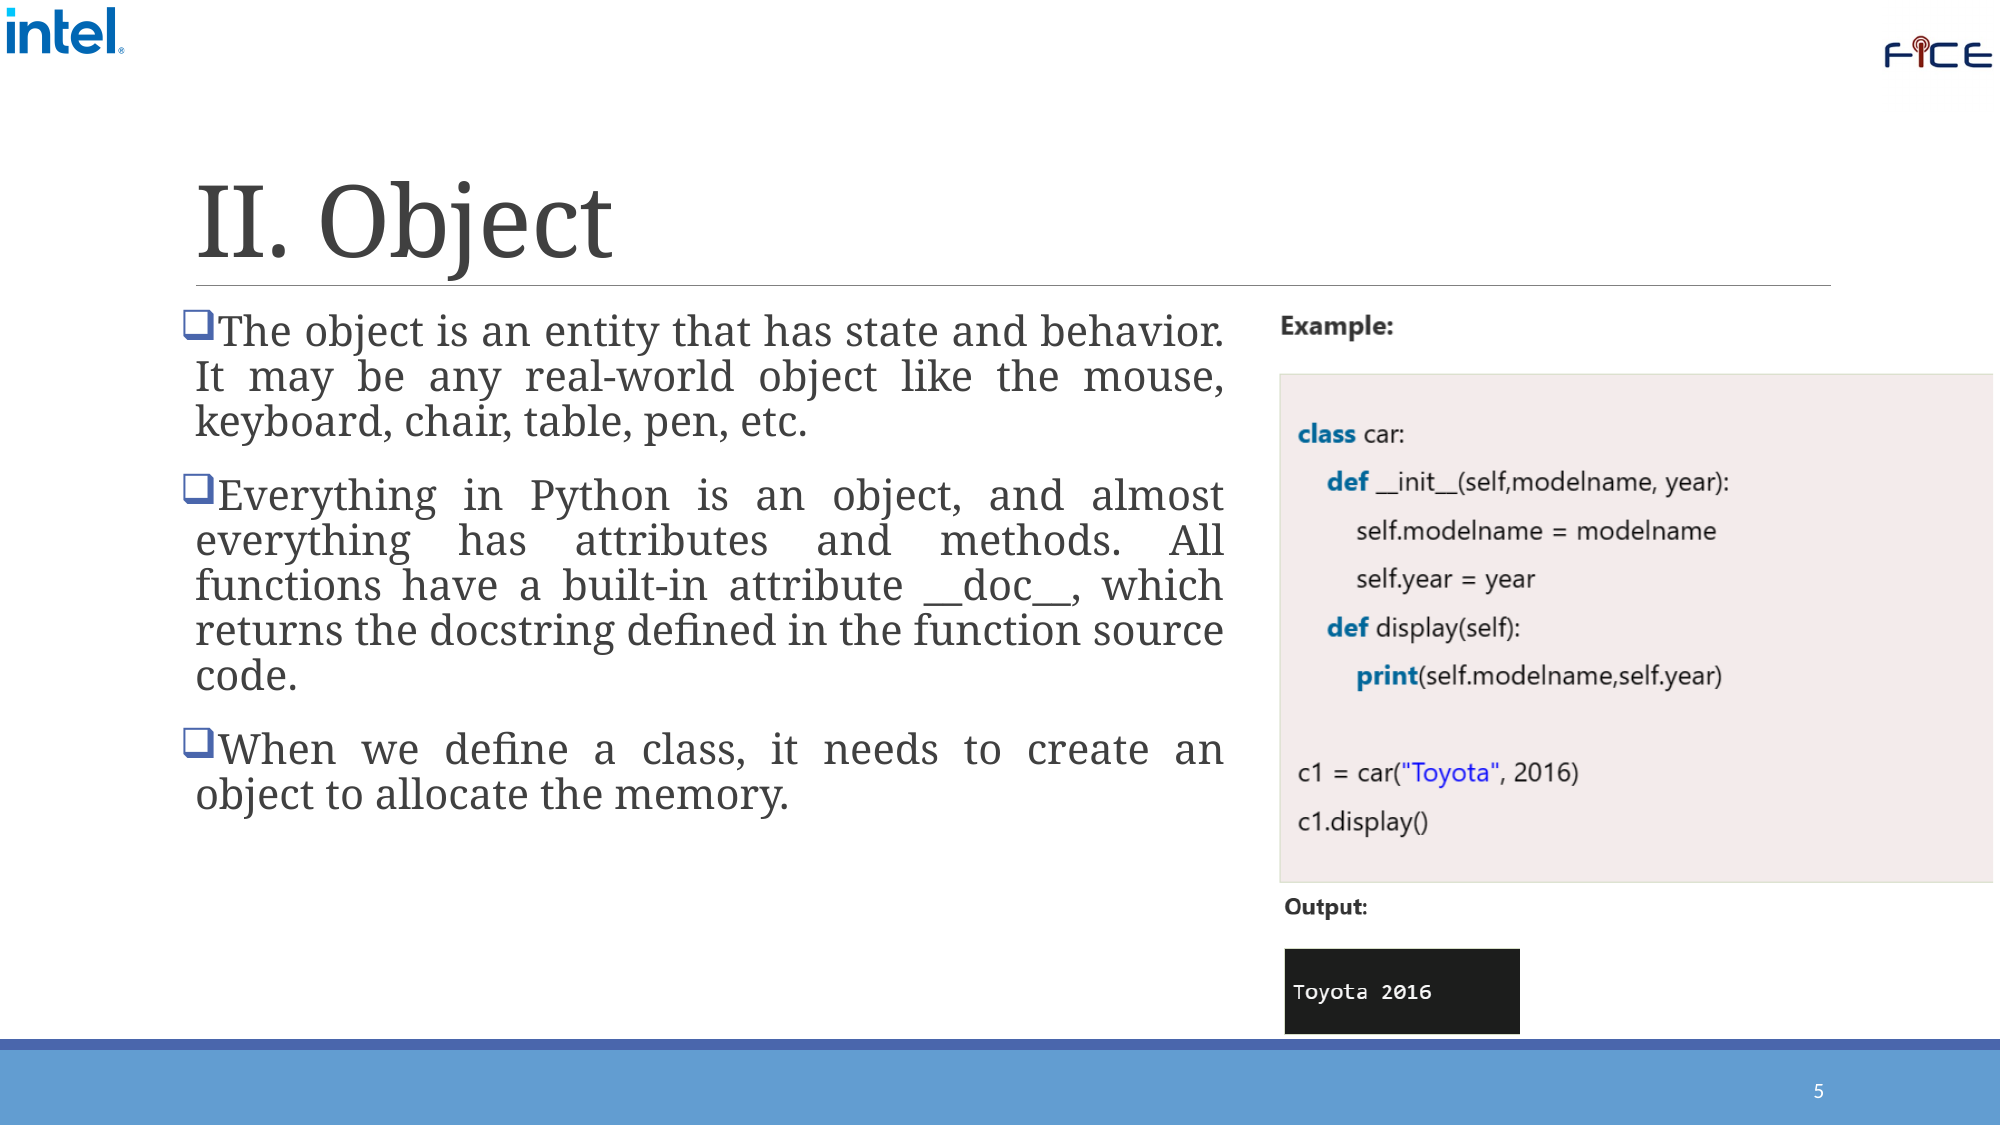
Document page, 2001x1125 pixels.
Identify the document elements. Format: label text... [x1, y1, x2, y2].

picture [1882, 0, 1994, 112]
list The object is an entity that has state and behavior. It may be any real-world object like the mouse, keyboard, chair, table, pen, etc. Everything in Python is an object, and almost everything has attributes and methods. All functions have a built-in attribute __doc__, which returns the docstring defined in the function source code. When we define a class, it needs to create an object to allocate the memory. [180, 302, 1225, 963]
picture [6, 6, 125, 55]
picture [1277, 314, 1994, 1038]
title II. Object [180, 47, 1830, 285]
slide_number 5 [1624, 1059, 1840, 1120]
